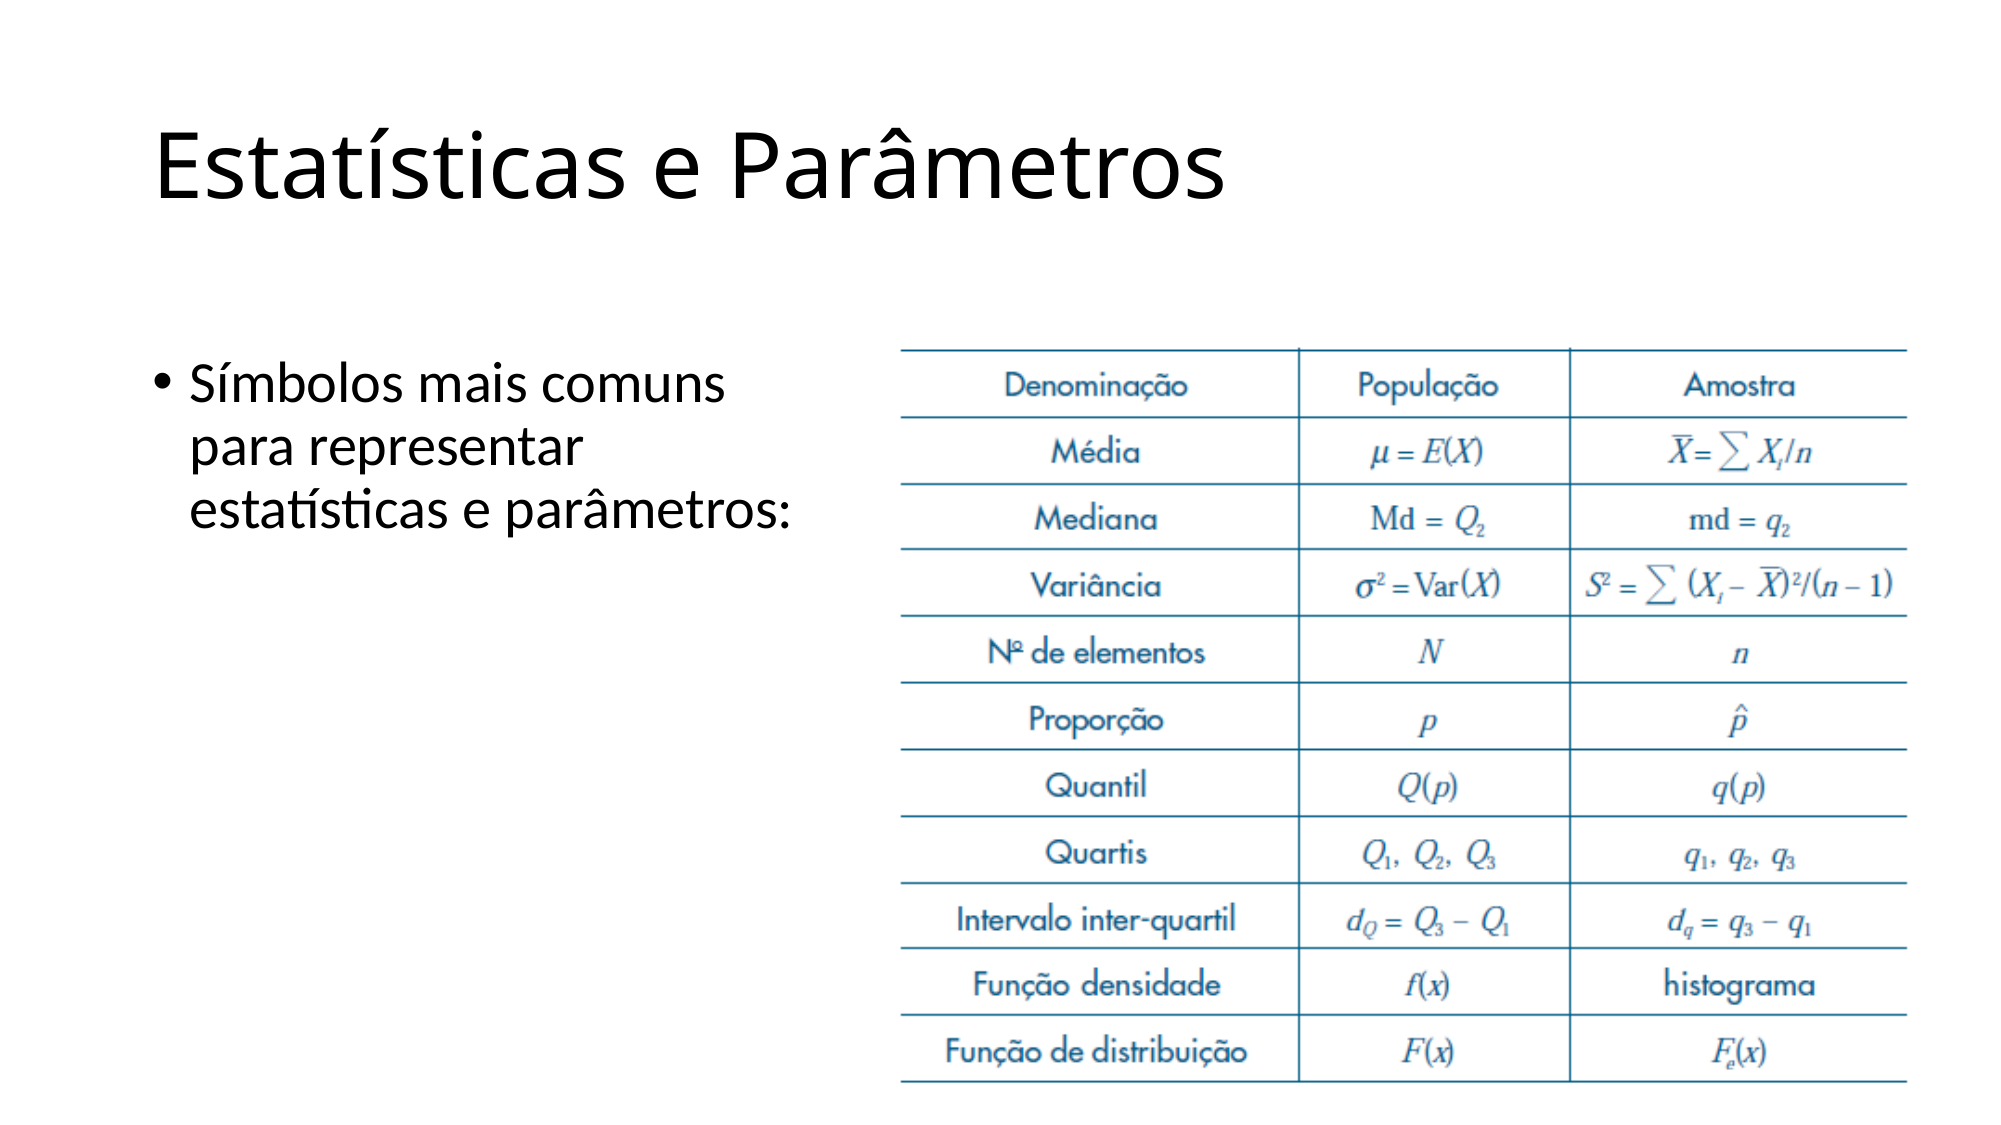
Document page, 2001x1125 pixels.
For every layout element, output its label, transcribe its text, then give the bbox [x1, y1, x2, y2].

title Estatísticas e Parâmetros [137, 59, 1863, 278]
list Símbolos mais comuns para representar estatísticas e parâmetros: [137, 345, 817, 563]
picture [892, 337, 1926, 1096]
